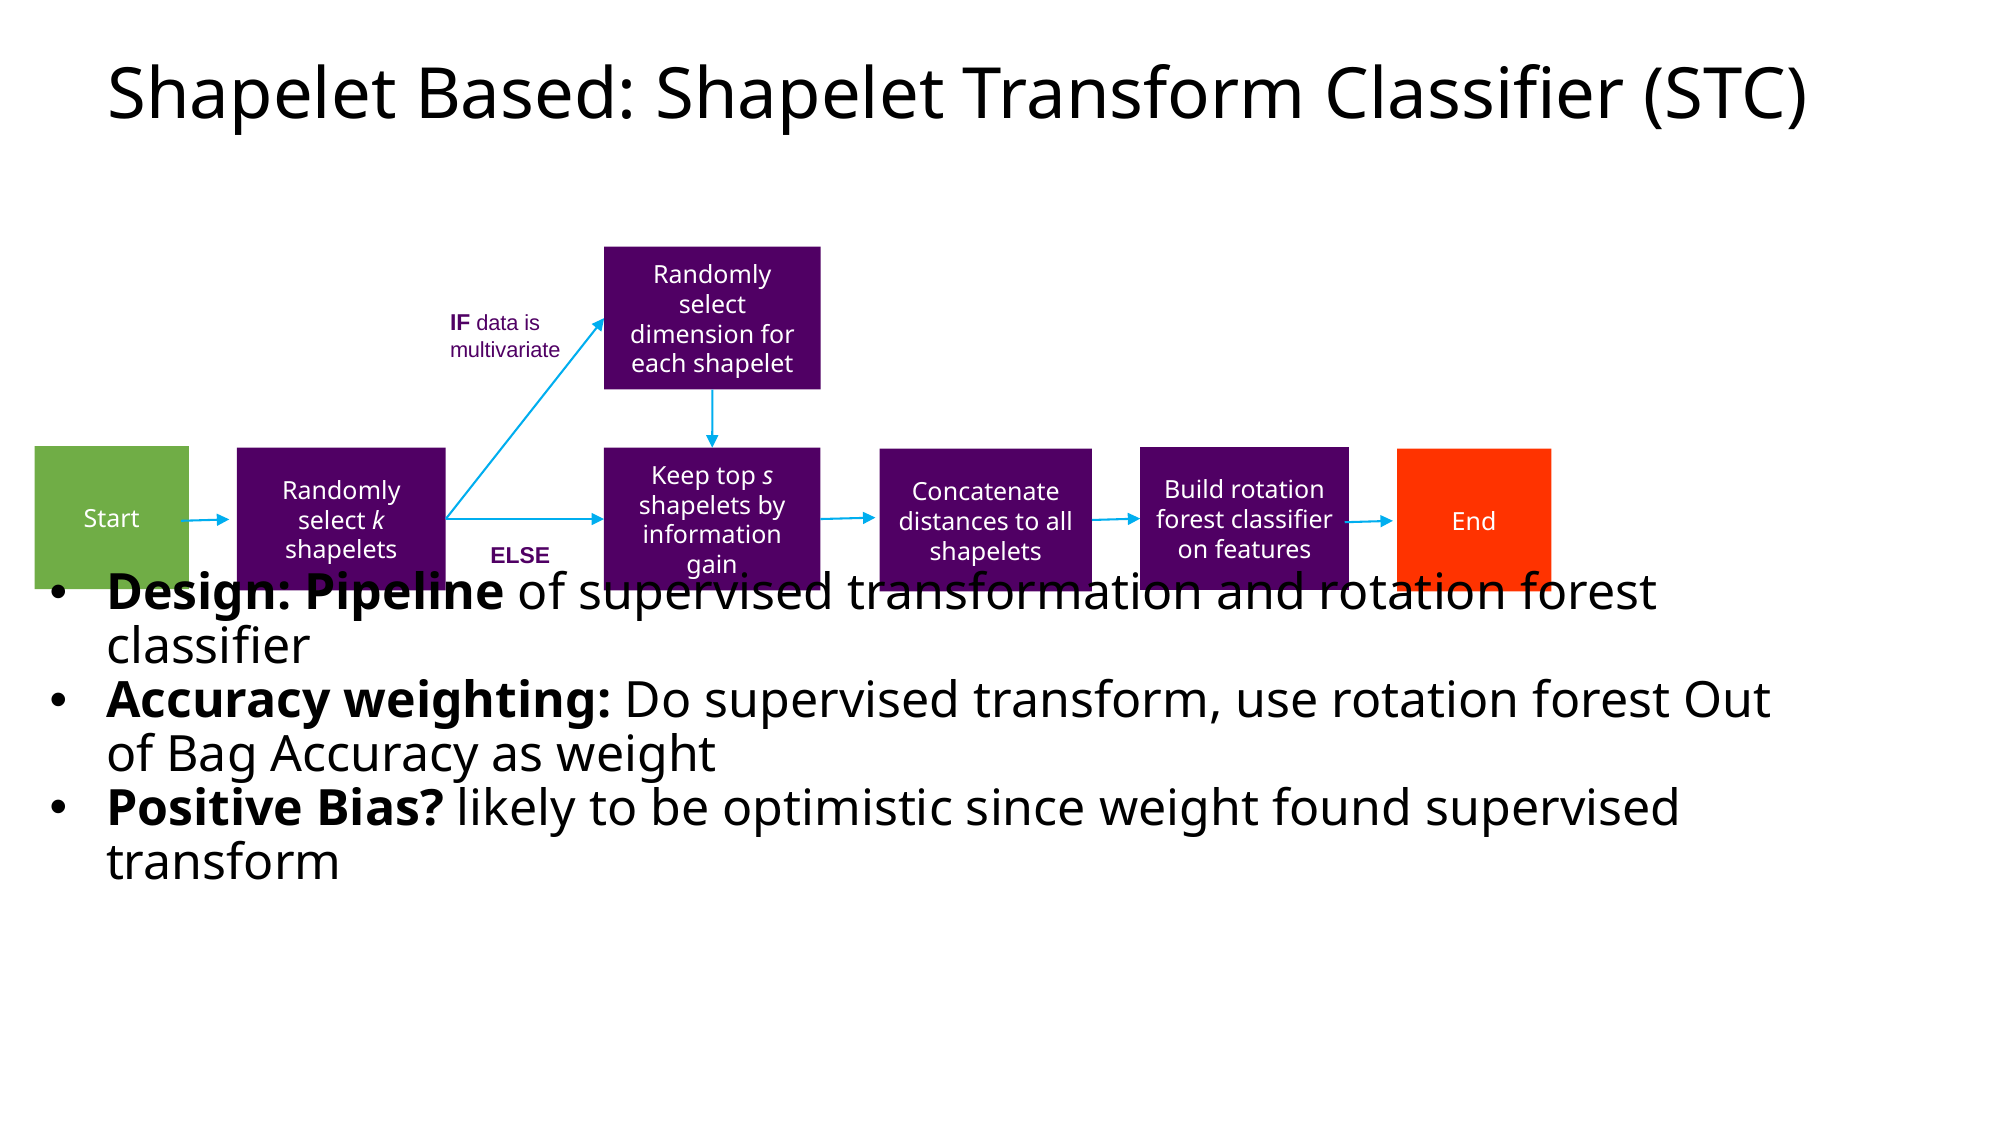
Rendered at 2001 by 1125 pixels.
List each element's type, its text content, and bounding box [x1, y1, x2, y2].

title Shapelet Based: Shapelet Transform Classifier (STC) [92, 28, 1944, 164]
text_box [34, 246, 1552, 592]
text_box Design: Pipeline of supervised transformation and rotation forest classifier Accuracy weighting: Do supervised transform, use rotation forest Out of Bag Accuracy as weight Positive Bias? likely to be optimistic since weight found supervised transform [34, 640, 1800, 899]
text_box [180, 518, 230, 522]
